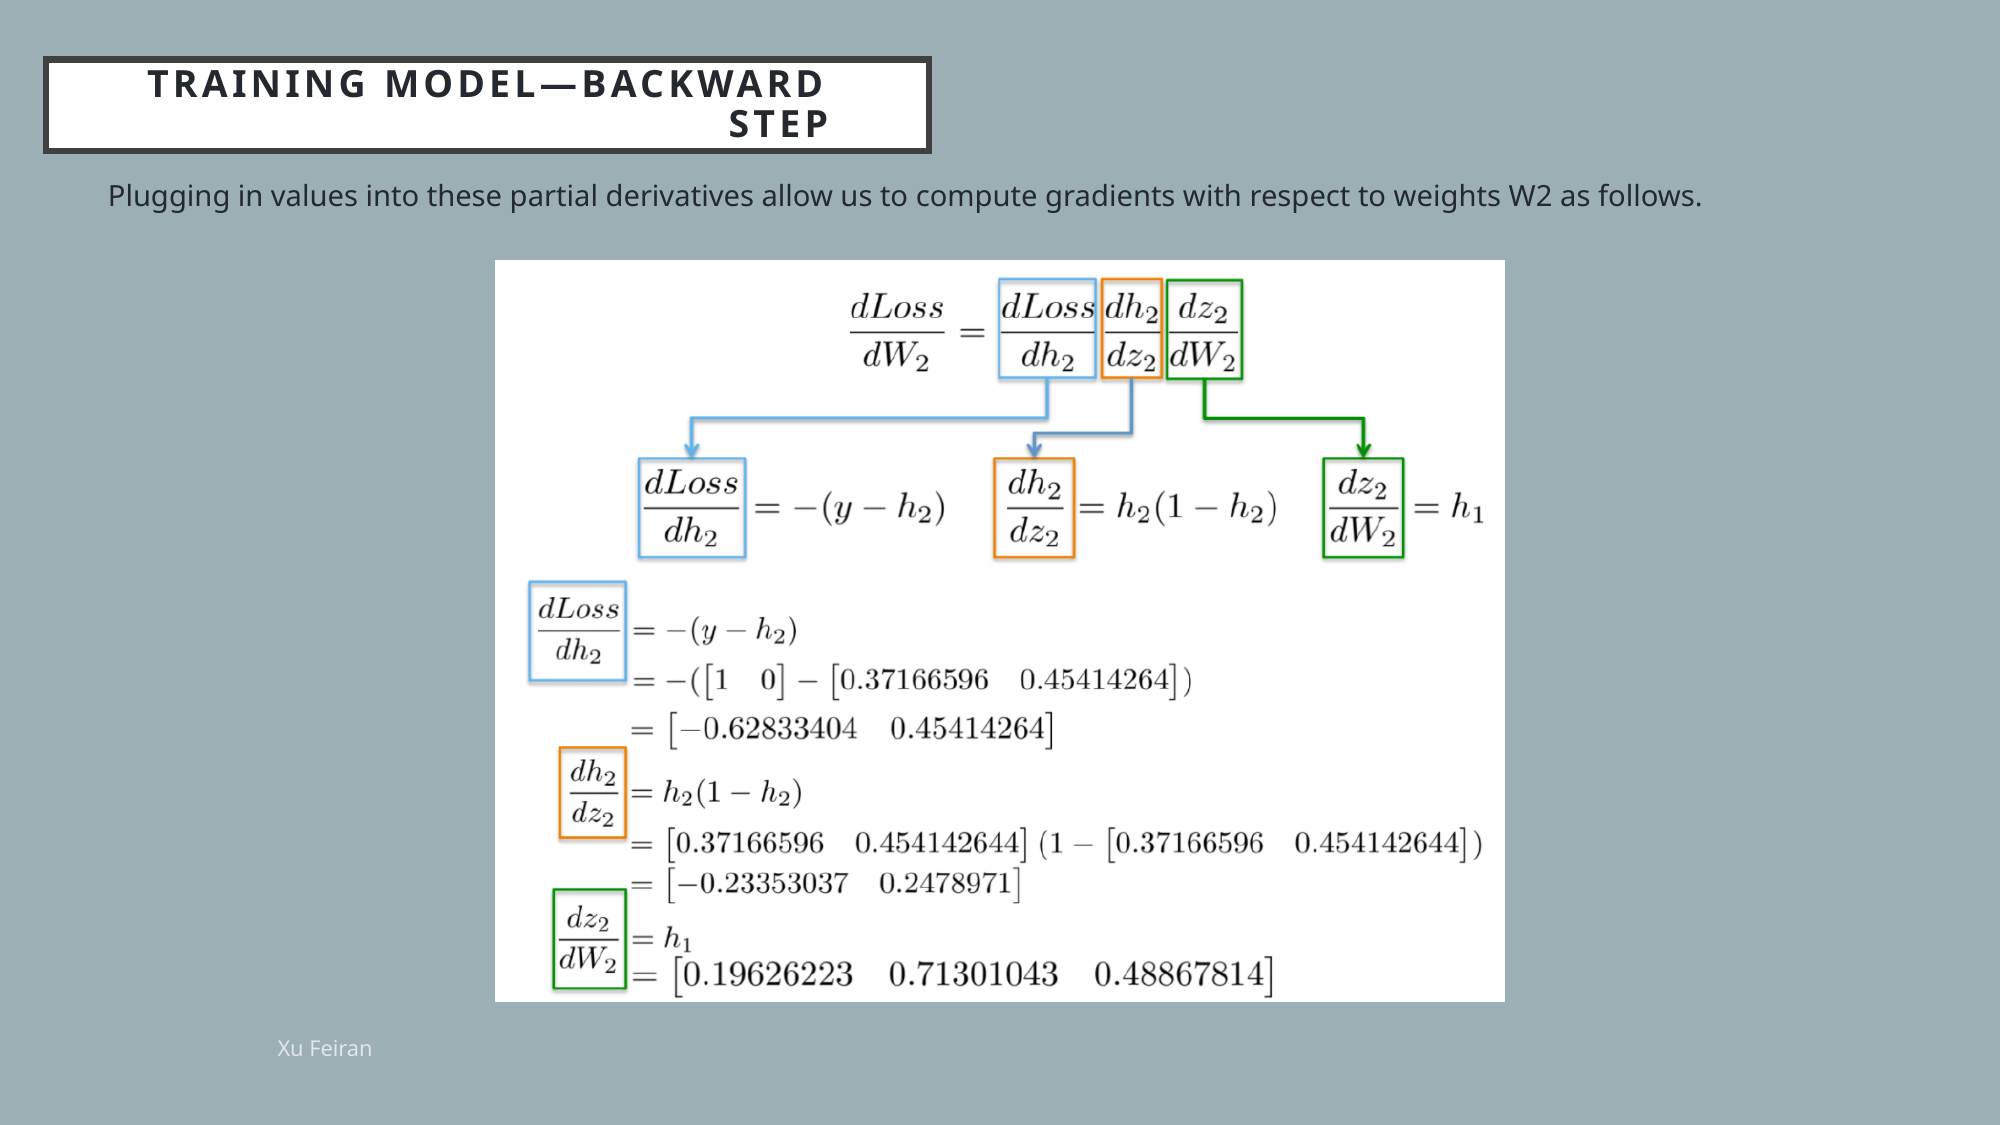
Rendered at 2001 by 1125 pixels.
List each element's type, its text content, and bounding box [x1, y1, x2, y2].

text_box Plugging in values into these partial derivatives allow us to compute gradients with respect to weights W2 as follows. [93, 169, 1766, 220]
title Training model—Backward step [43, 56, 932, 154]
picture [495, 260, 1505, 1003]
footer Xu Feiran [262, 1023, 1231, 1076]
